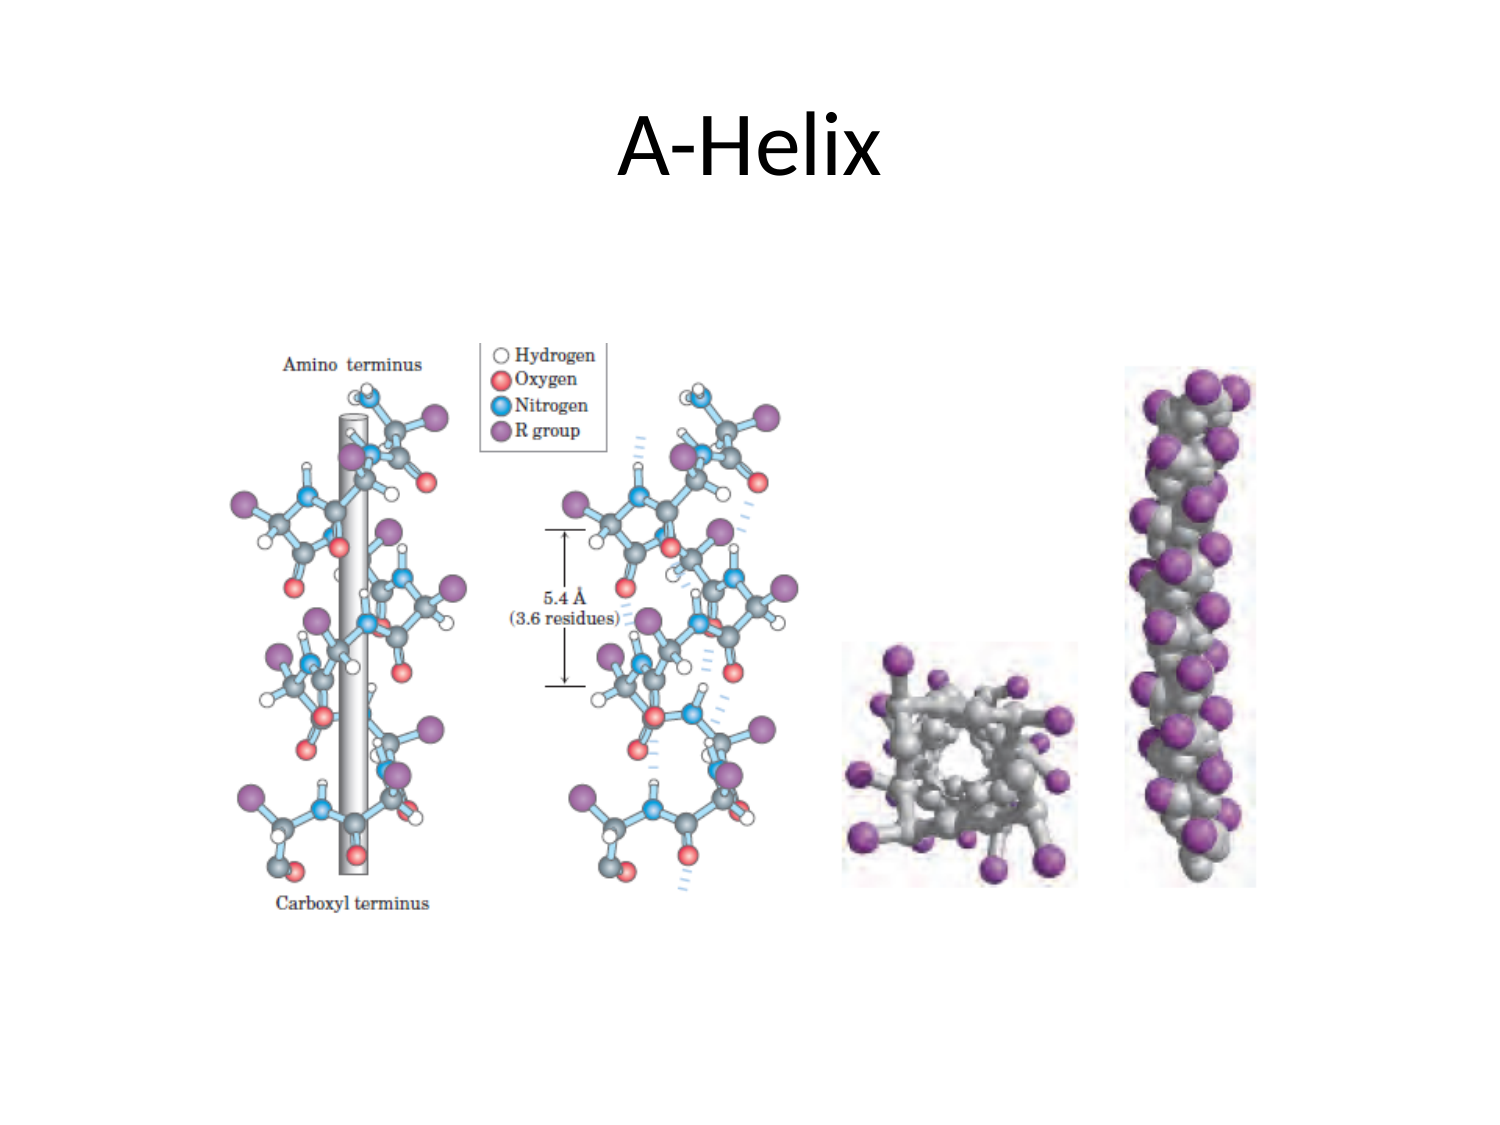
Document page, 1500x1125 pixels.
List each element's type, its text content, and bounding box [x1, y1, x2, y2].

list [188, 343, 1312, 924]
title Α-Helix [75, 45, 1425, 233]
